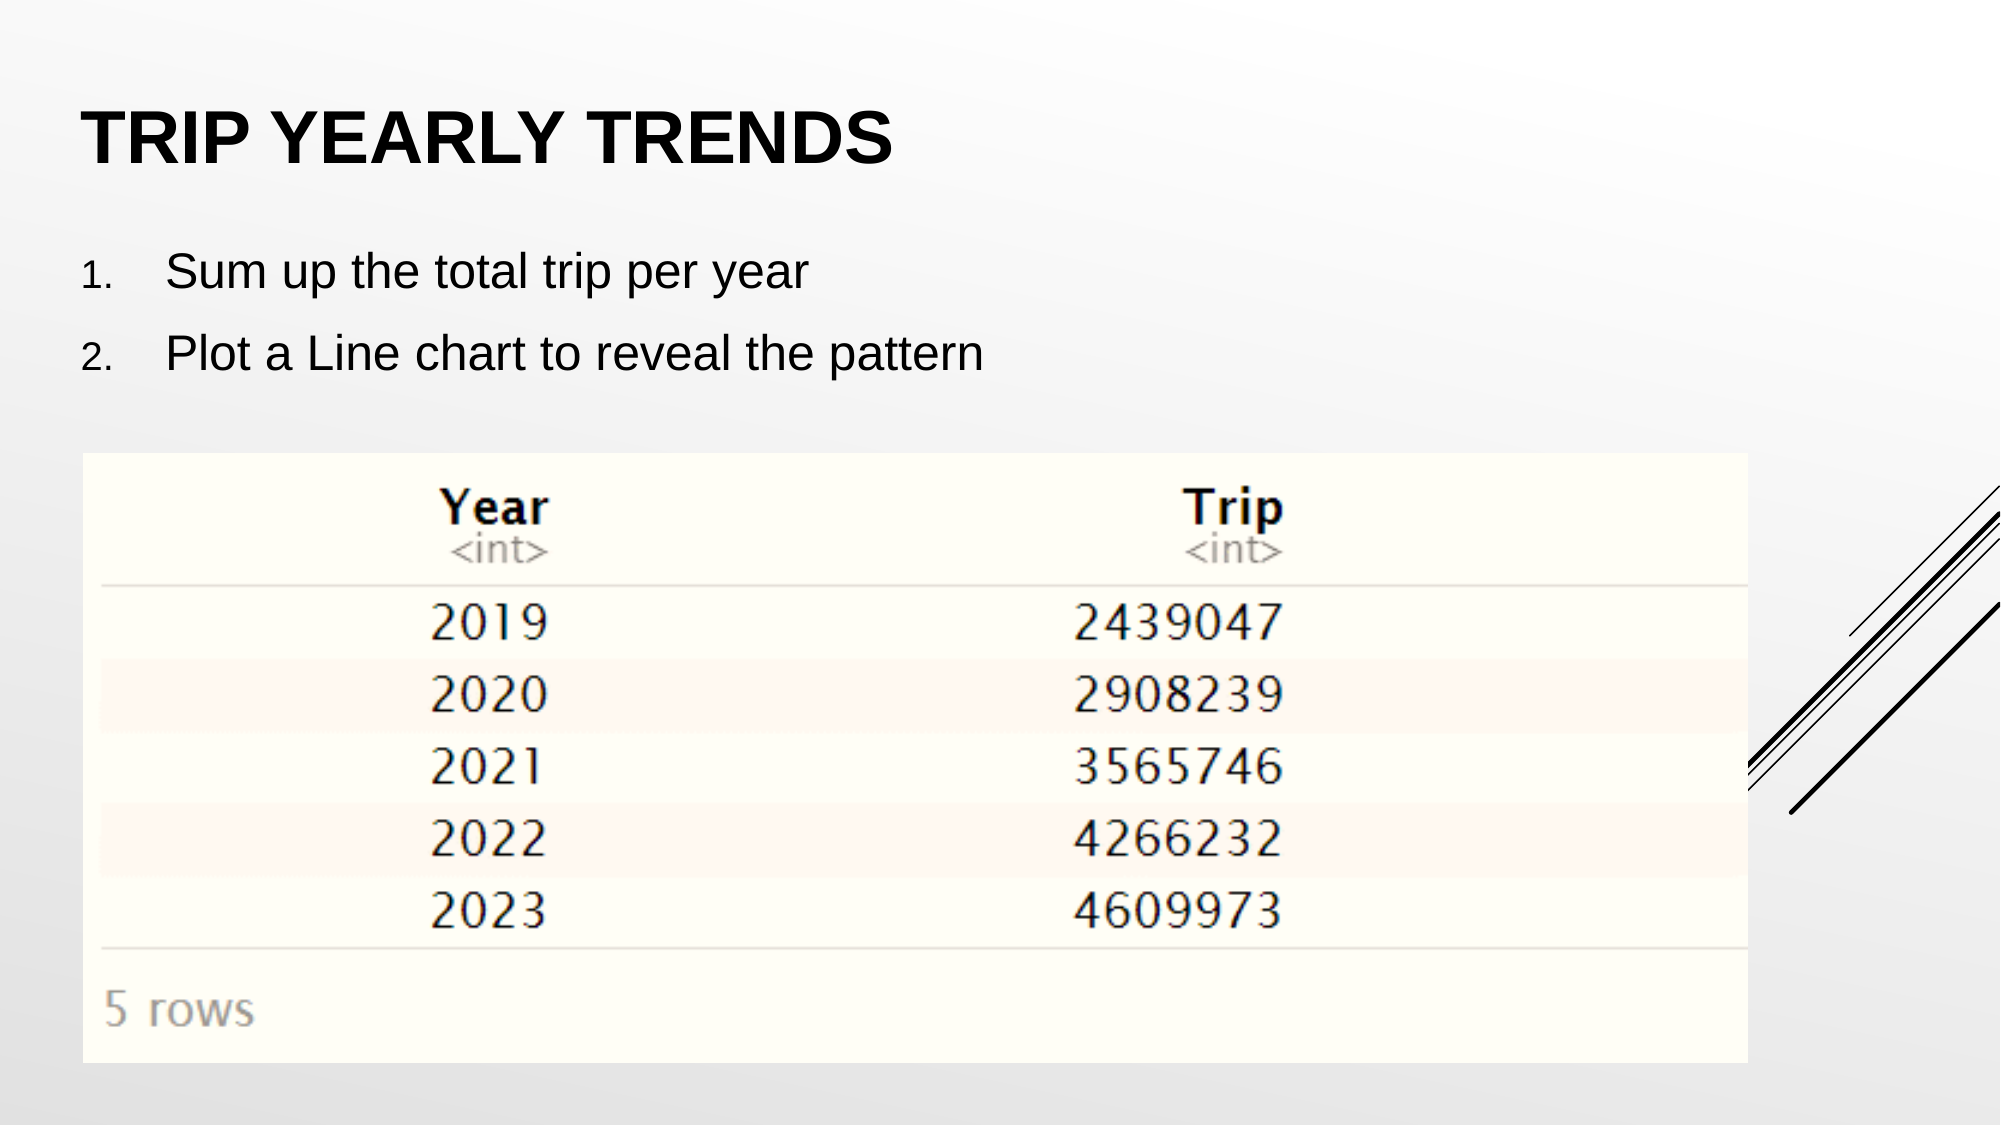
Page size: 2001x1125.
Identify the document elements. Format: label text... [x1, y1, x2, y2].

list Sum up the total trip per year Plot a Line chart to reveal the pattern [65, 230, 1879, 987]
picture [83, 453, 1748, 1063]
title Trip Yearly Trends [65, 37, 1879, 230]
